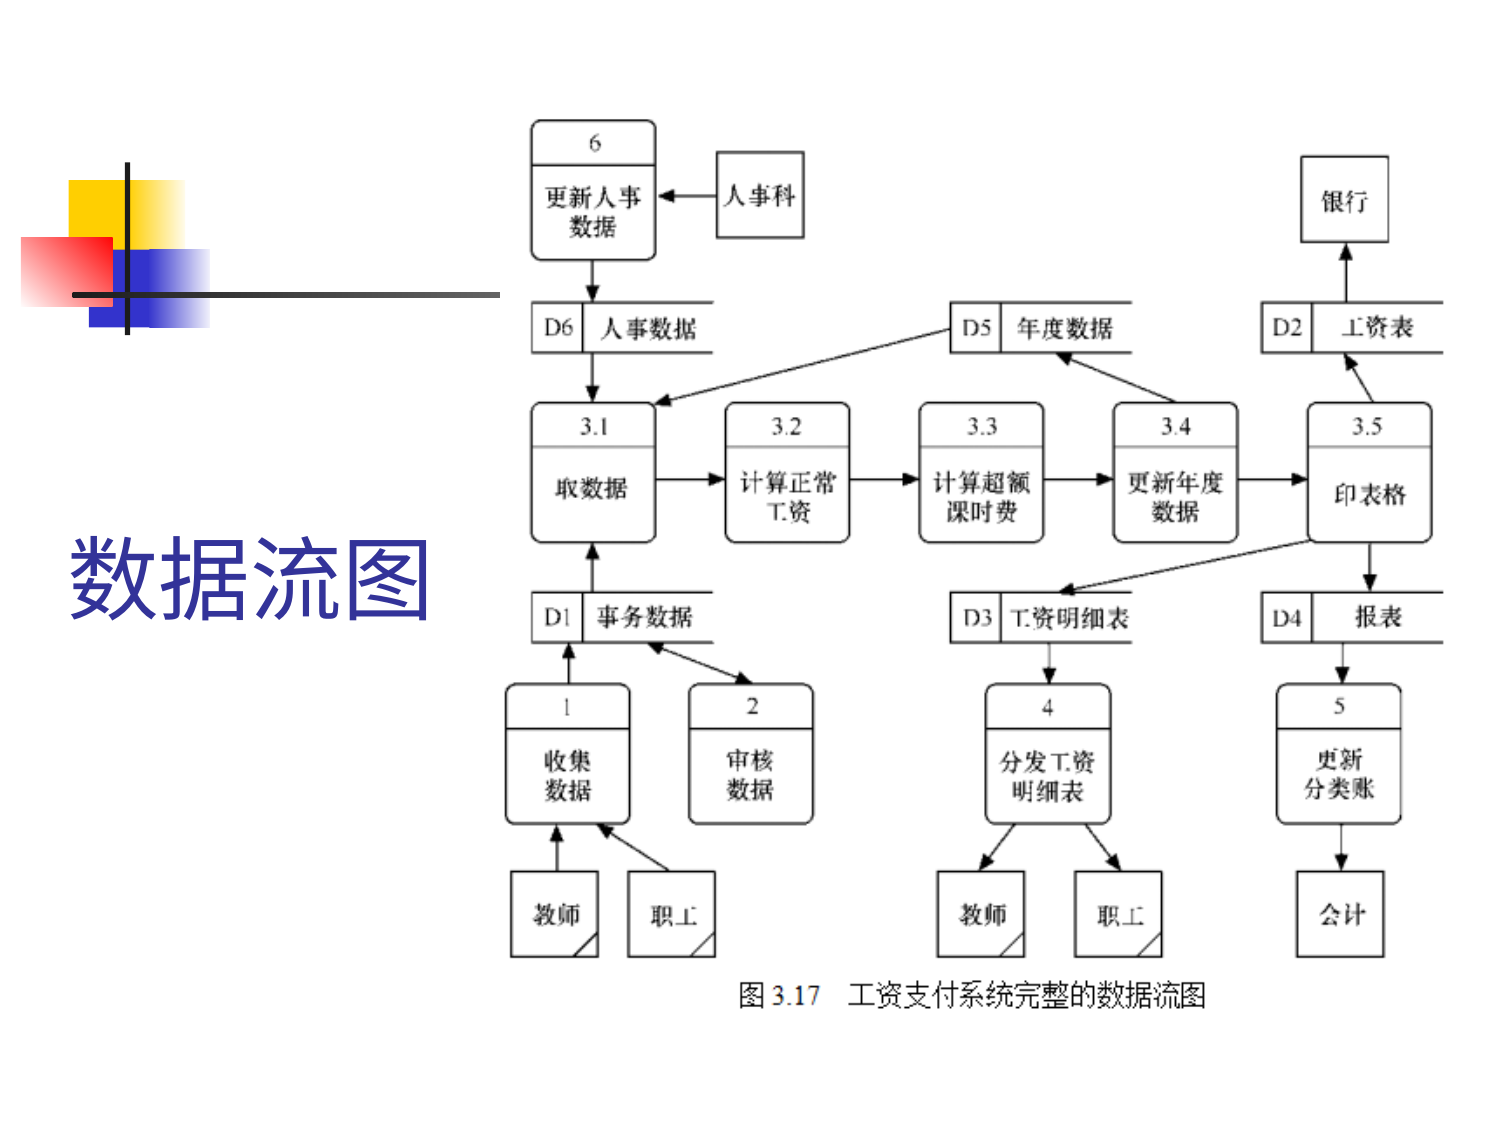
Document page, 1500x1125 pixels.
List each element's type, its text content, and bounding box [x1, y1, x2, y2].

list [499, 110, 1468, 1015]
title 数据流图 [51, 399, 494, 640]
